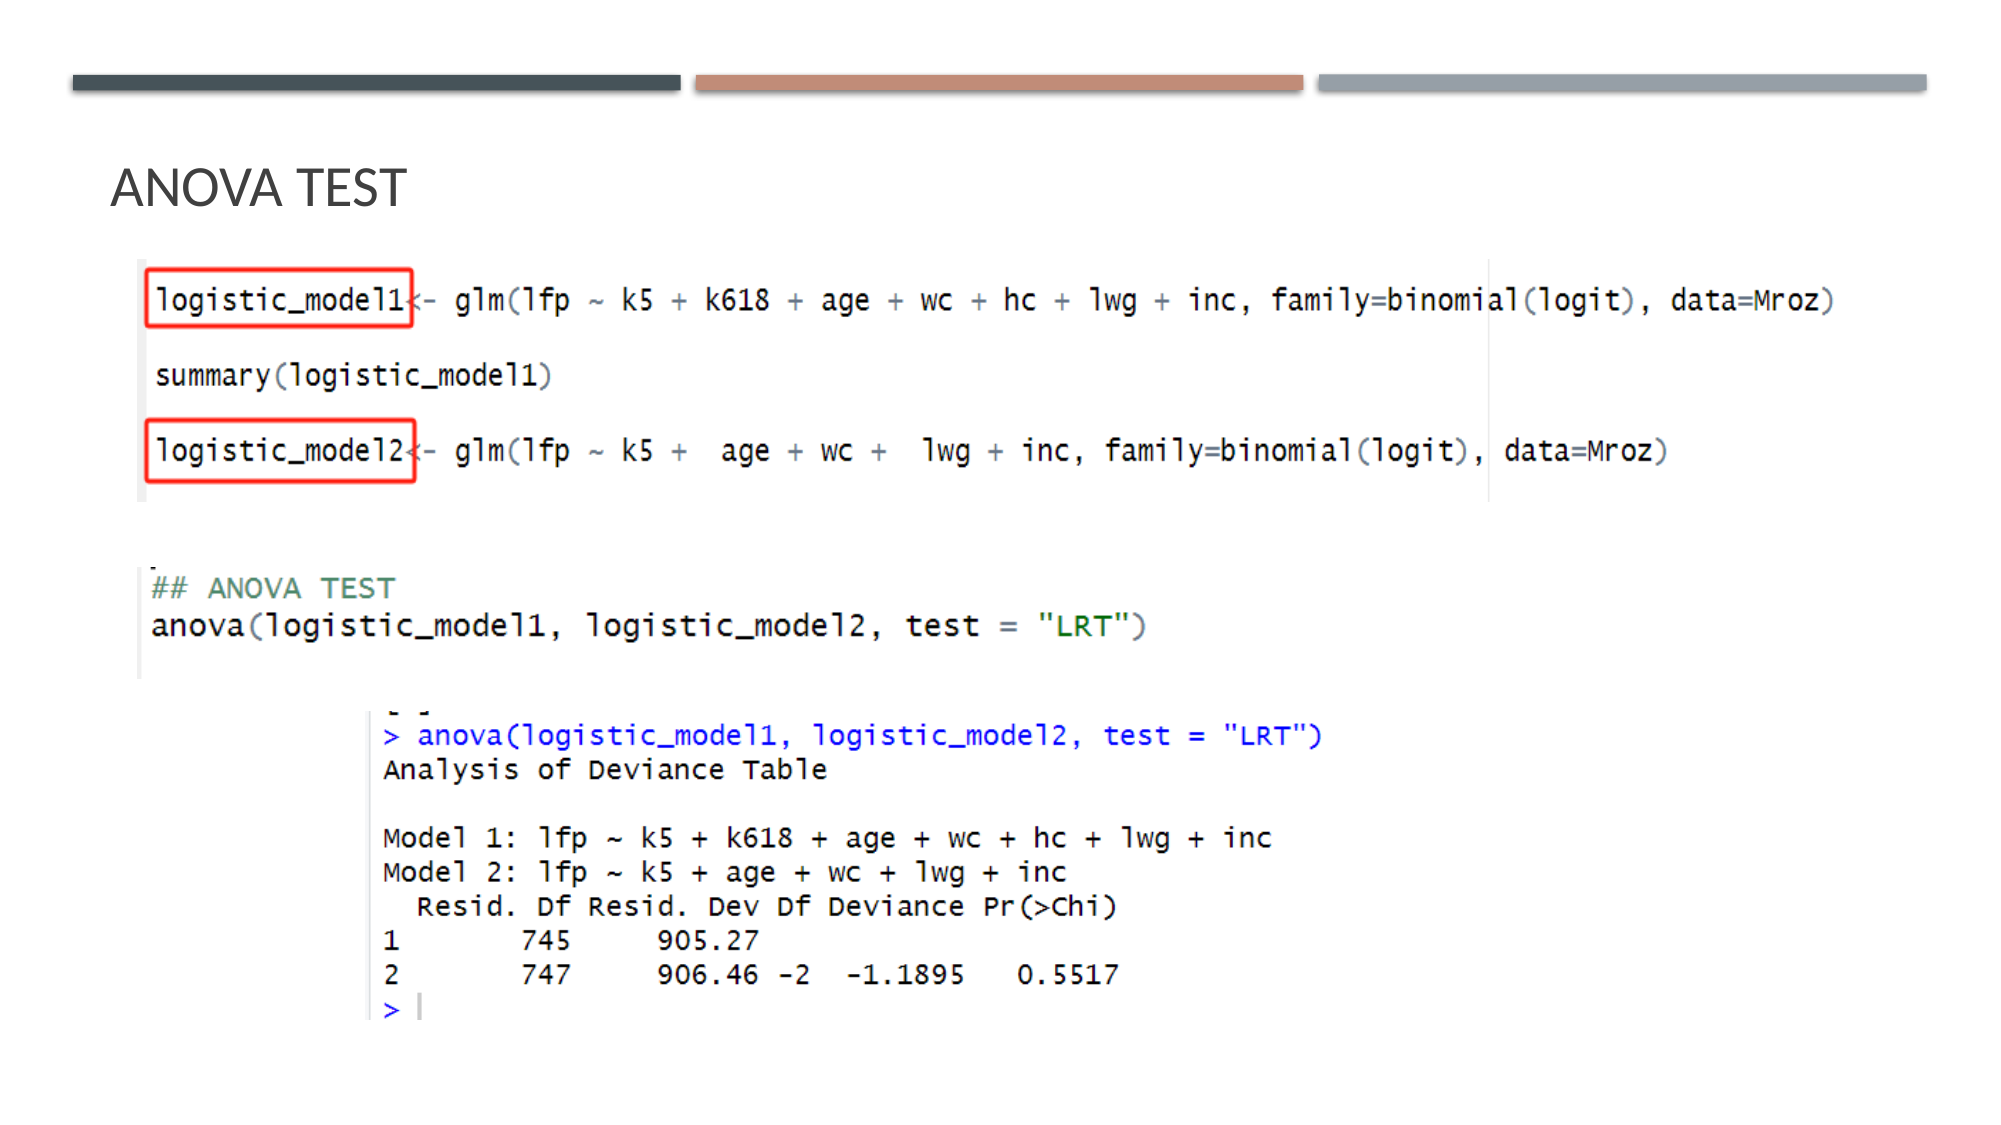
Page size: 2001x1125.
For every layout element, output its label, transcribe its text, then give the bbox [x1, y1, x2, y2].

picture [136, 258, 1864, 503]
picture [136, 567, 1194, 680]
picture [365, 711, 1359, 1021]
title Anova TEST [95, 115, 1905, 227]
